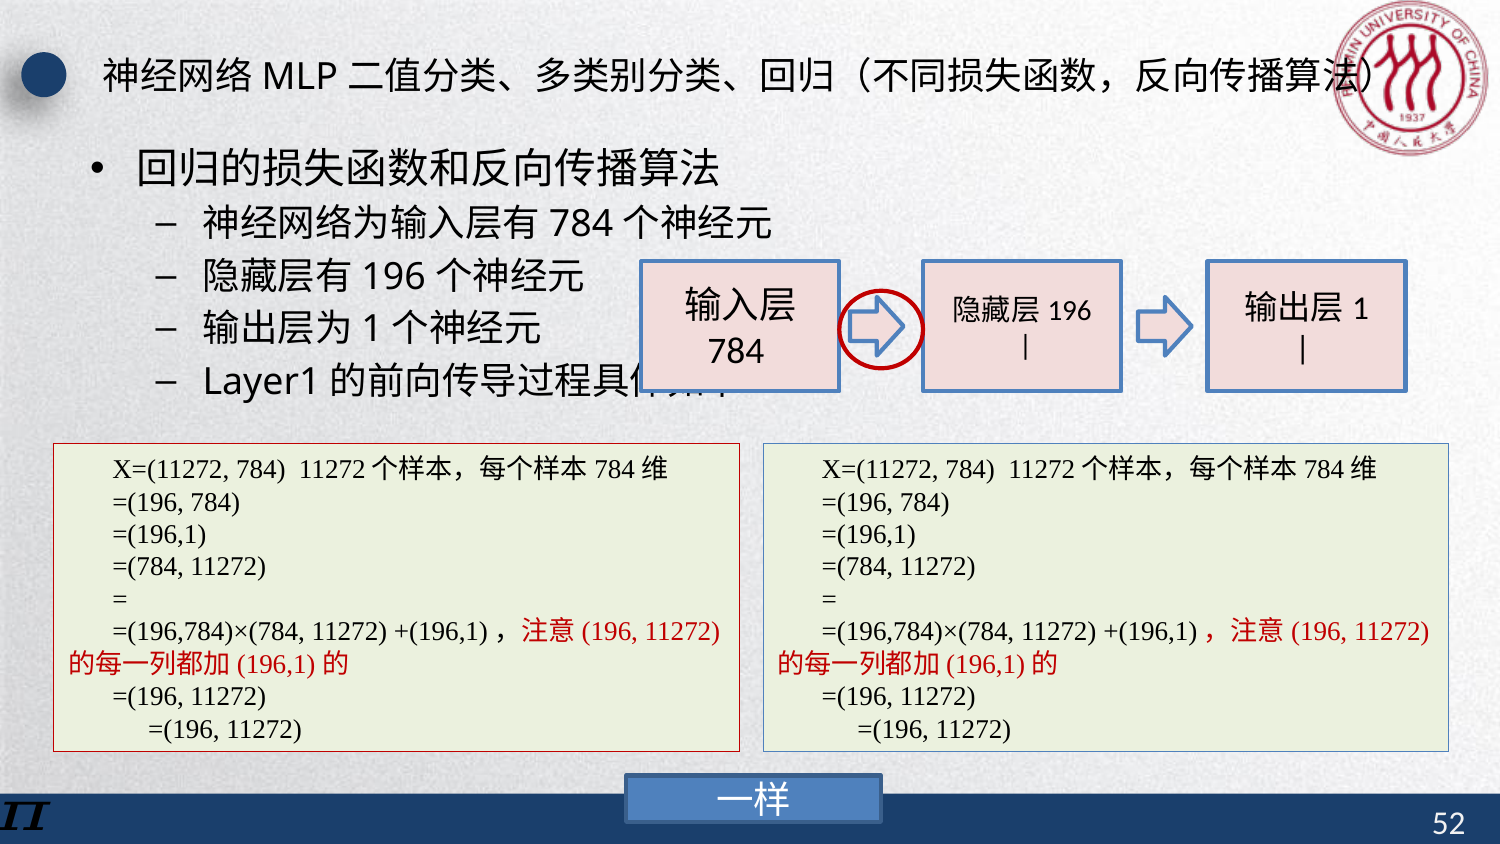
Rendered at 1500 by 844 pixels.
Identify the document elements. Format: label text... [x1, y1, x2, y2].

text_box [1135, 294, 1194, 358]
title 神经网络MLP二值分类、多类别分类、回归（不同损失函数，反向传播算法） [75, 33, 1425, 116]
text_box [837, 288, 926, 371]
picture [0, 0, 1500, 793]
text_box 一样 [624, 773, 883, 824]
list 回归的损失函数和反向传播算法 神经网络为输入层有784个神经元 隐藏层有196个神经元 输出层为1个神经元 Layer1的前向传导过程具体如下 [75, 134, 1425, 781]
